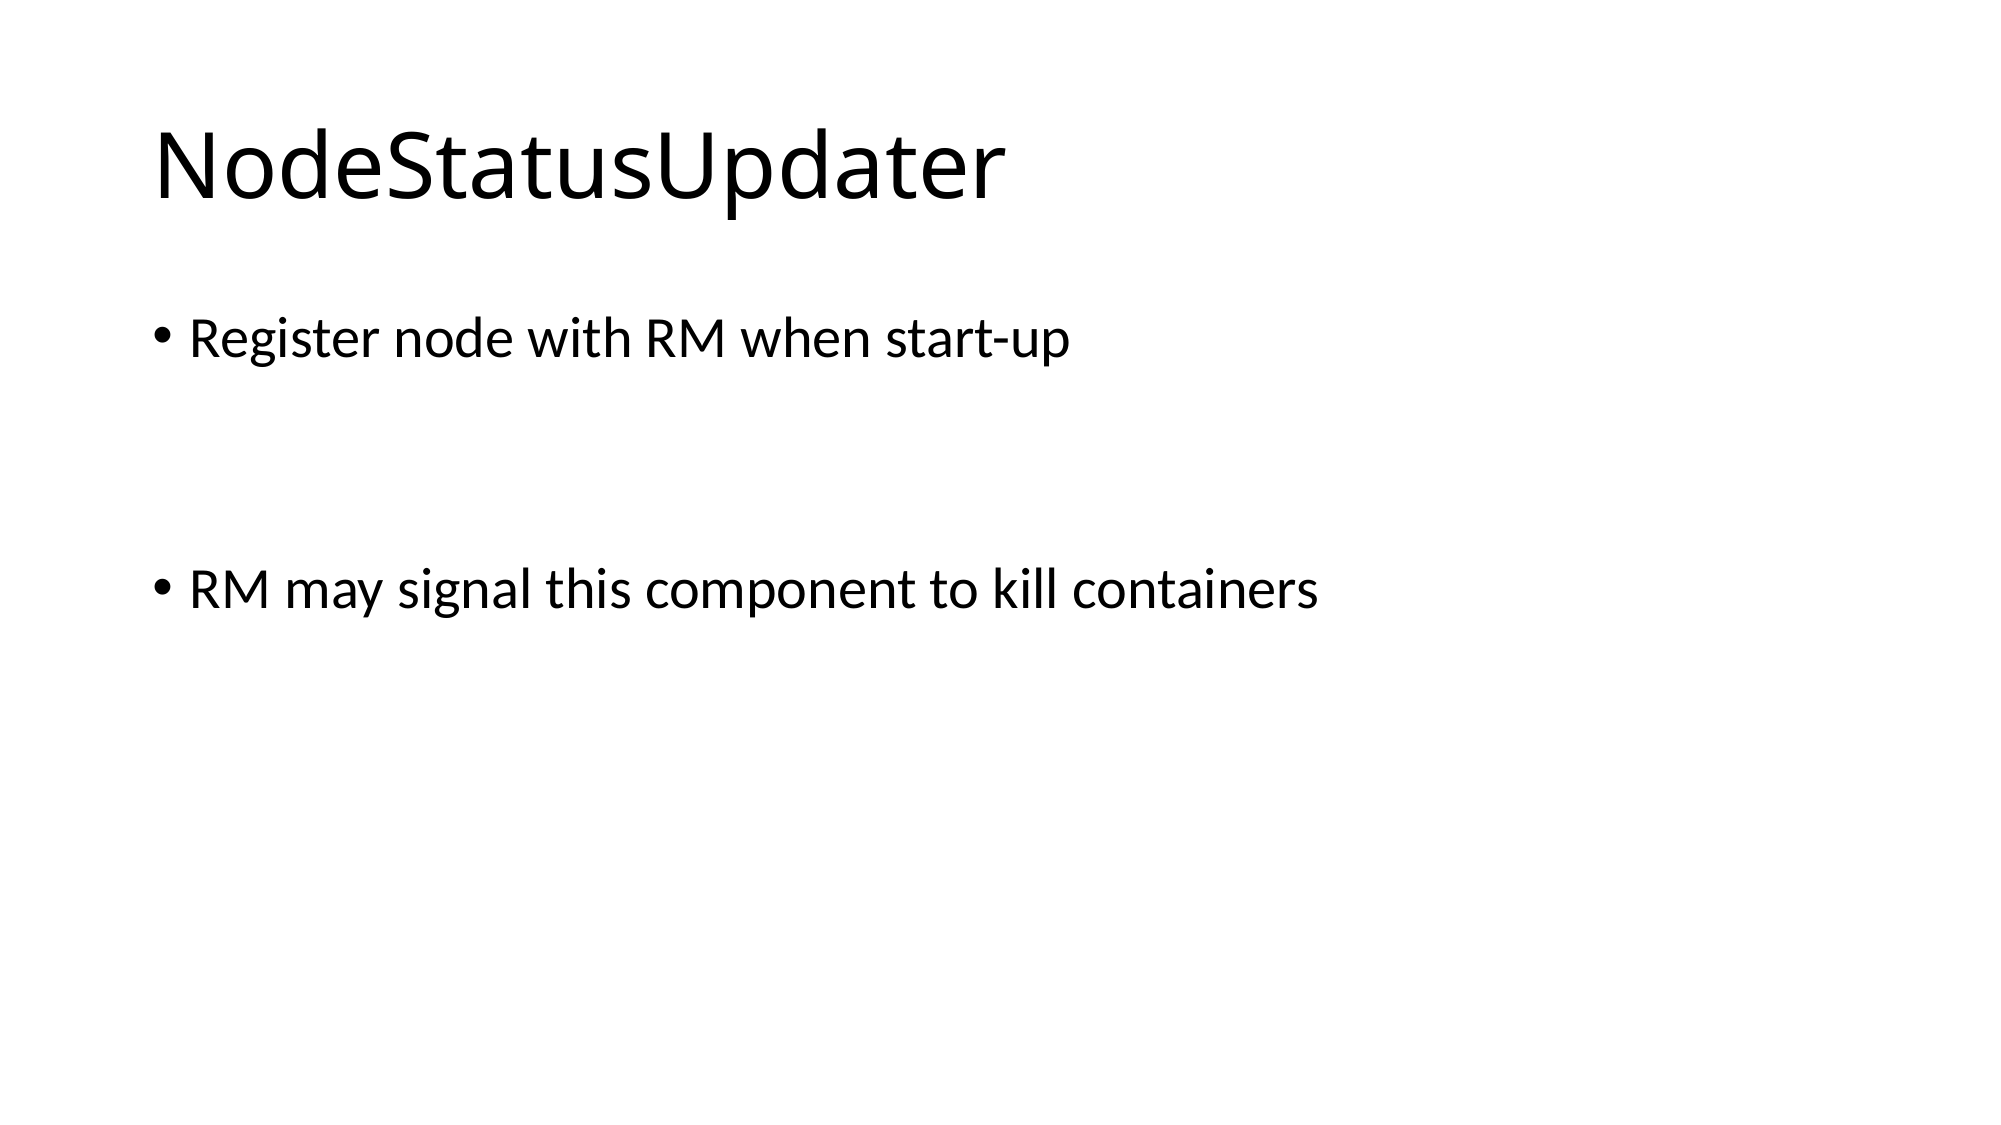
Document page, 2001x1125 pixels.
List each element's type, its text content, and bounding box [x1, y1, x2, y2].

title NodeStatusUpdater [137, 59, 1863, 278]
list Register node with RM when start-up RM may signal this component to kill containers [137, 299, 1863, 1014]
